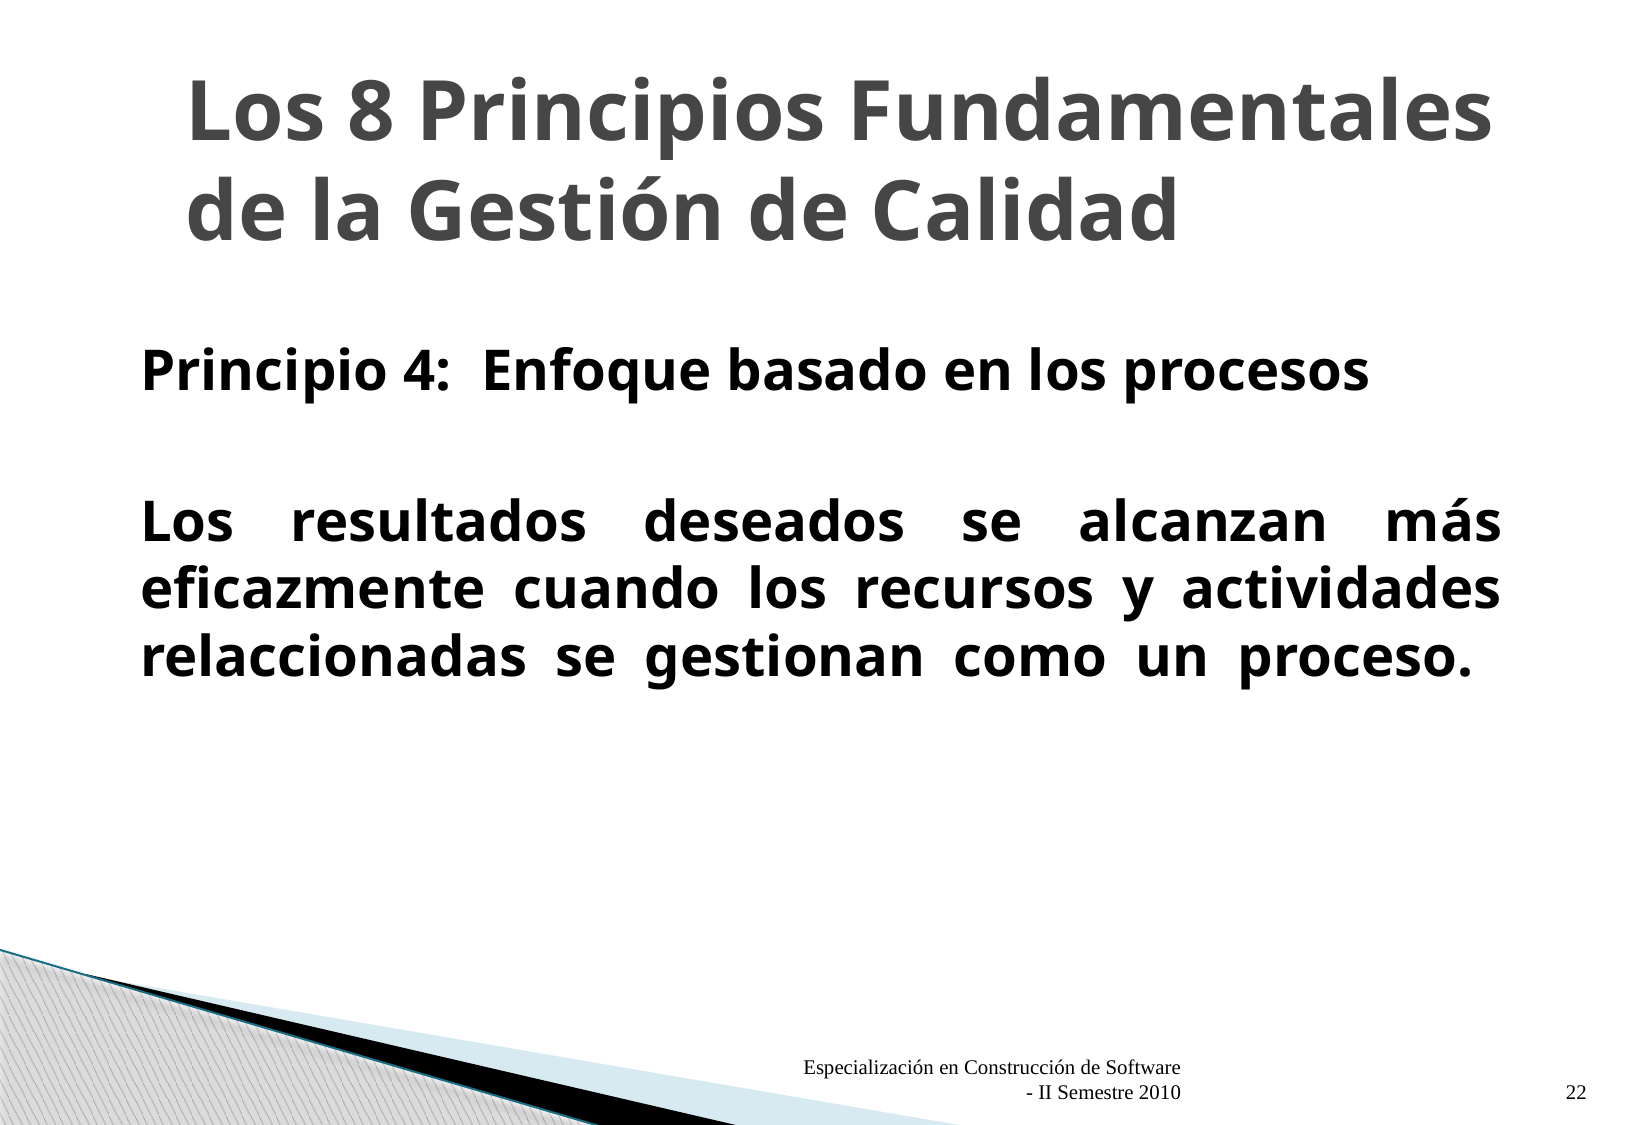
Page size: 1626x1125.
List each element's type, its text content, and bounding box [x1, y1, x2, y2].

list Principio 4: Enfoque basado en los procesos Los resultados deseados se alcanzan más eficazmente cuando los recursos y actividades relaccionadas se gestionan como un proceso. [124, 326, 1518, 901]
footer Especialización en Construcción de Software - II Semestre 2010 [778, 1051, 1197, 1112]
title Los 8 Principios Fundamentales de la Gestión de Calidad [171, 37, 1547, 277]
slide_number 22 [1536, 1051, 1602, 1112]
